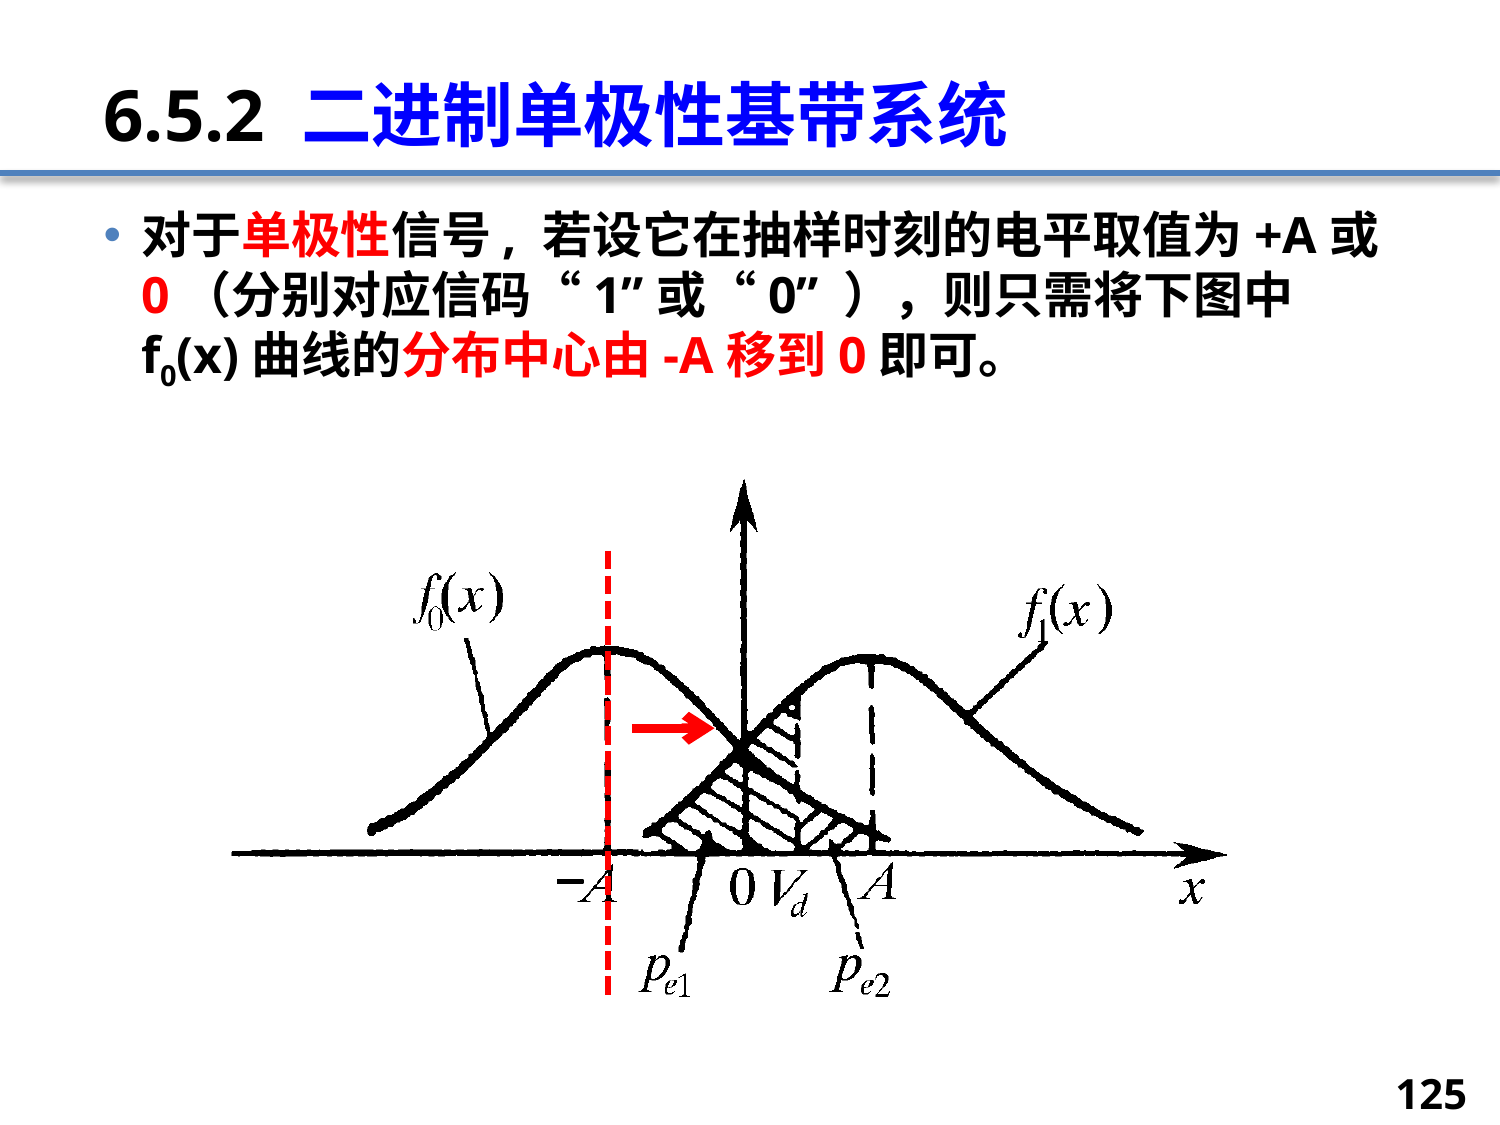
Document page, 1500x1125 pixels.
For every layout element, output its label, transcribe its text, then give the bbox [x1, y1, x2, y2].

picture [218, 455, 1247, 1001]
slide_number 125 [1379, 1075, 1483, 1118]
title 6.5.2 二进制单极性基带系统 [88, 30, 1412, 164]
list 对于单极性信号, 若设它在抽样时刻的电平取值为+A或0（分别对应信码“1”或“0” ），则只需将下图中f0(x)曲线的分布中心由-A移到0即可。 [88, 196, 1412, 1024]
